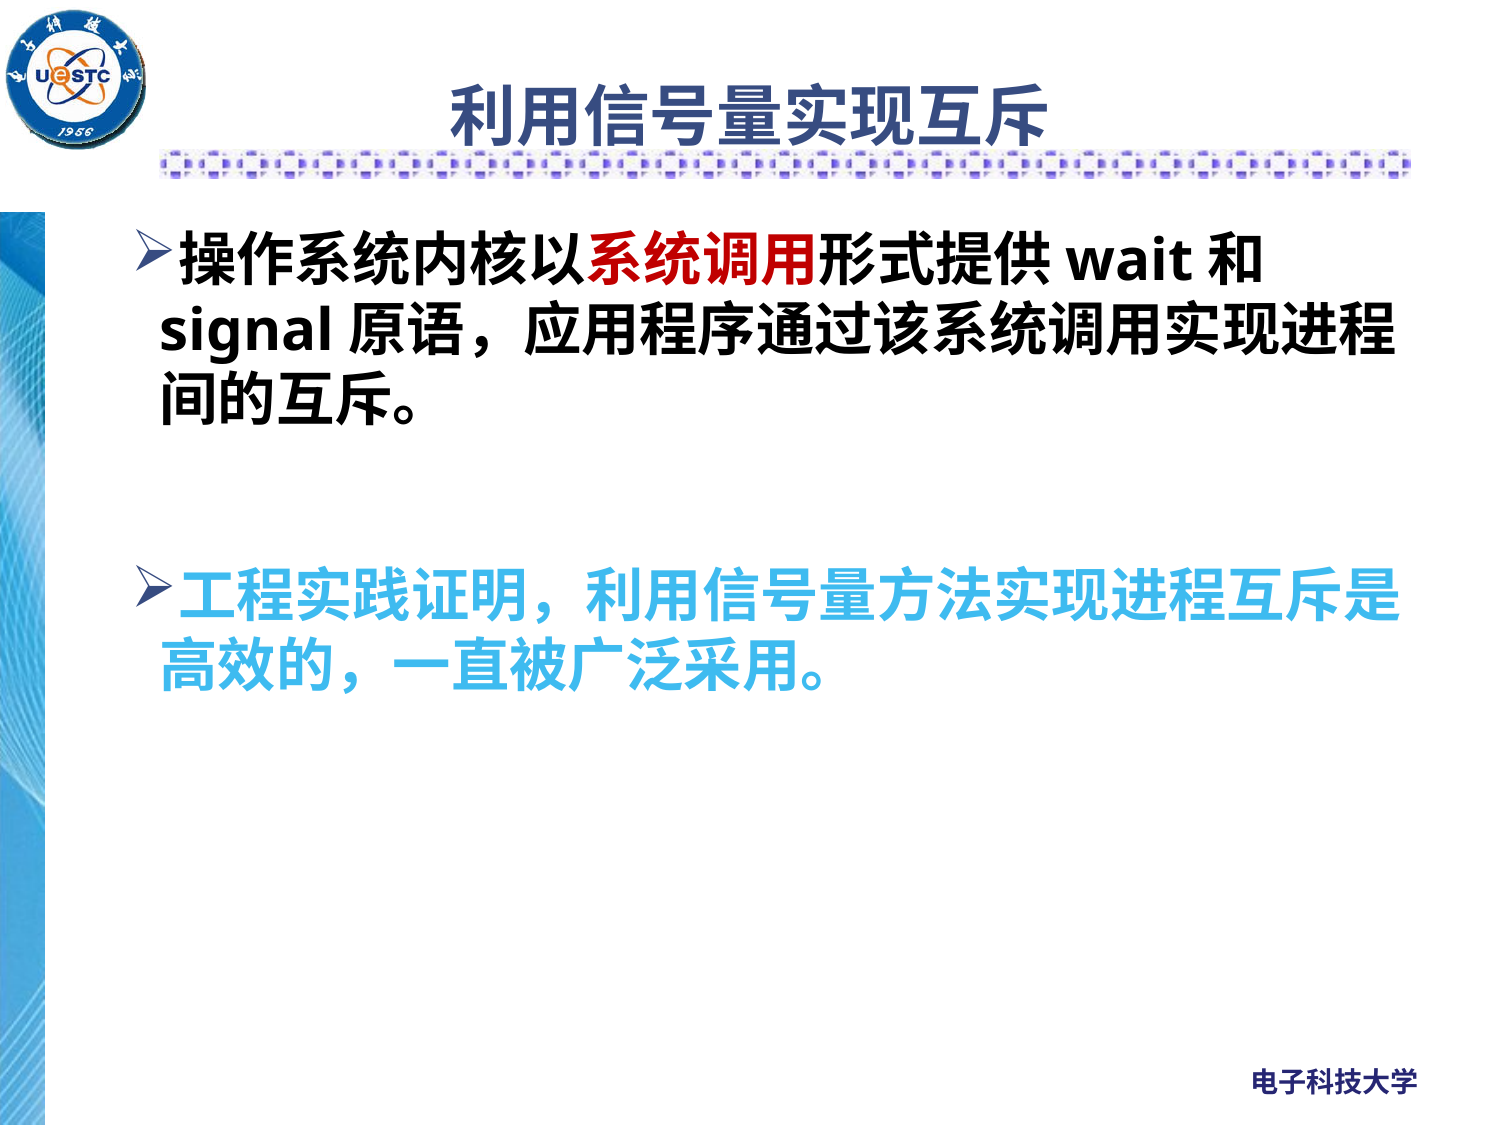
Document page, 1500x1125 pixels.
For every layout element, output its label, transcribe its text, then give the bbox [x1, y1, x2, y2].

list 操作系统内核以系统调用形式提供wait和signal原语，应用程序通过该系统调用实现进程间的互斥。 工程实践证明，利用信号量方法实现进程互斥是高效的，一直被广泛采用。 [116, 215, 1442, 1062]
picture [159, 149, 1411, 179]
picture [0, 212, 45, 1125]
picture [5, 0, 146, 150]
title 利用信号量实现互斥 [101, 75, 1399, 166]
